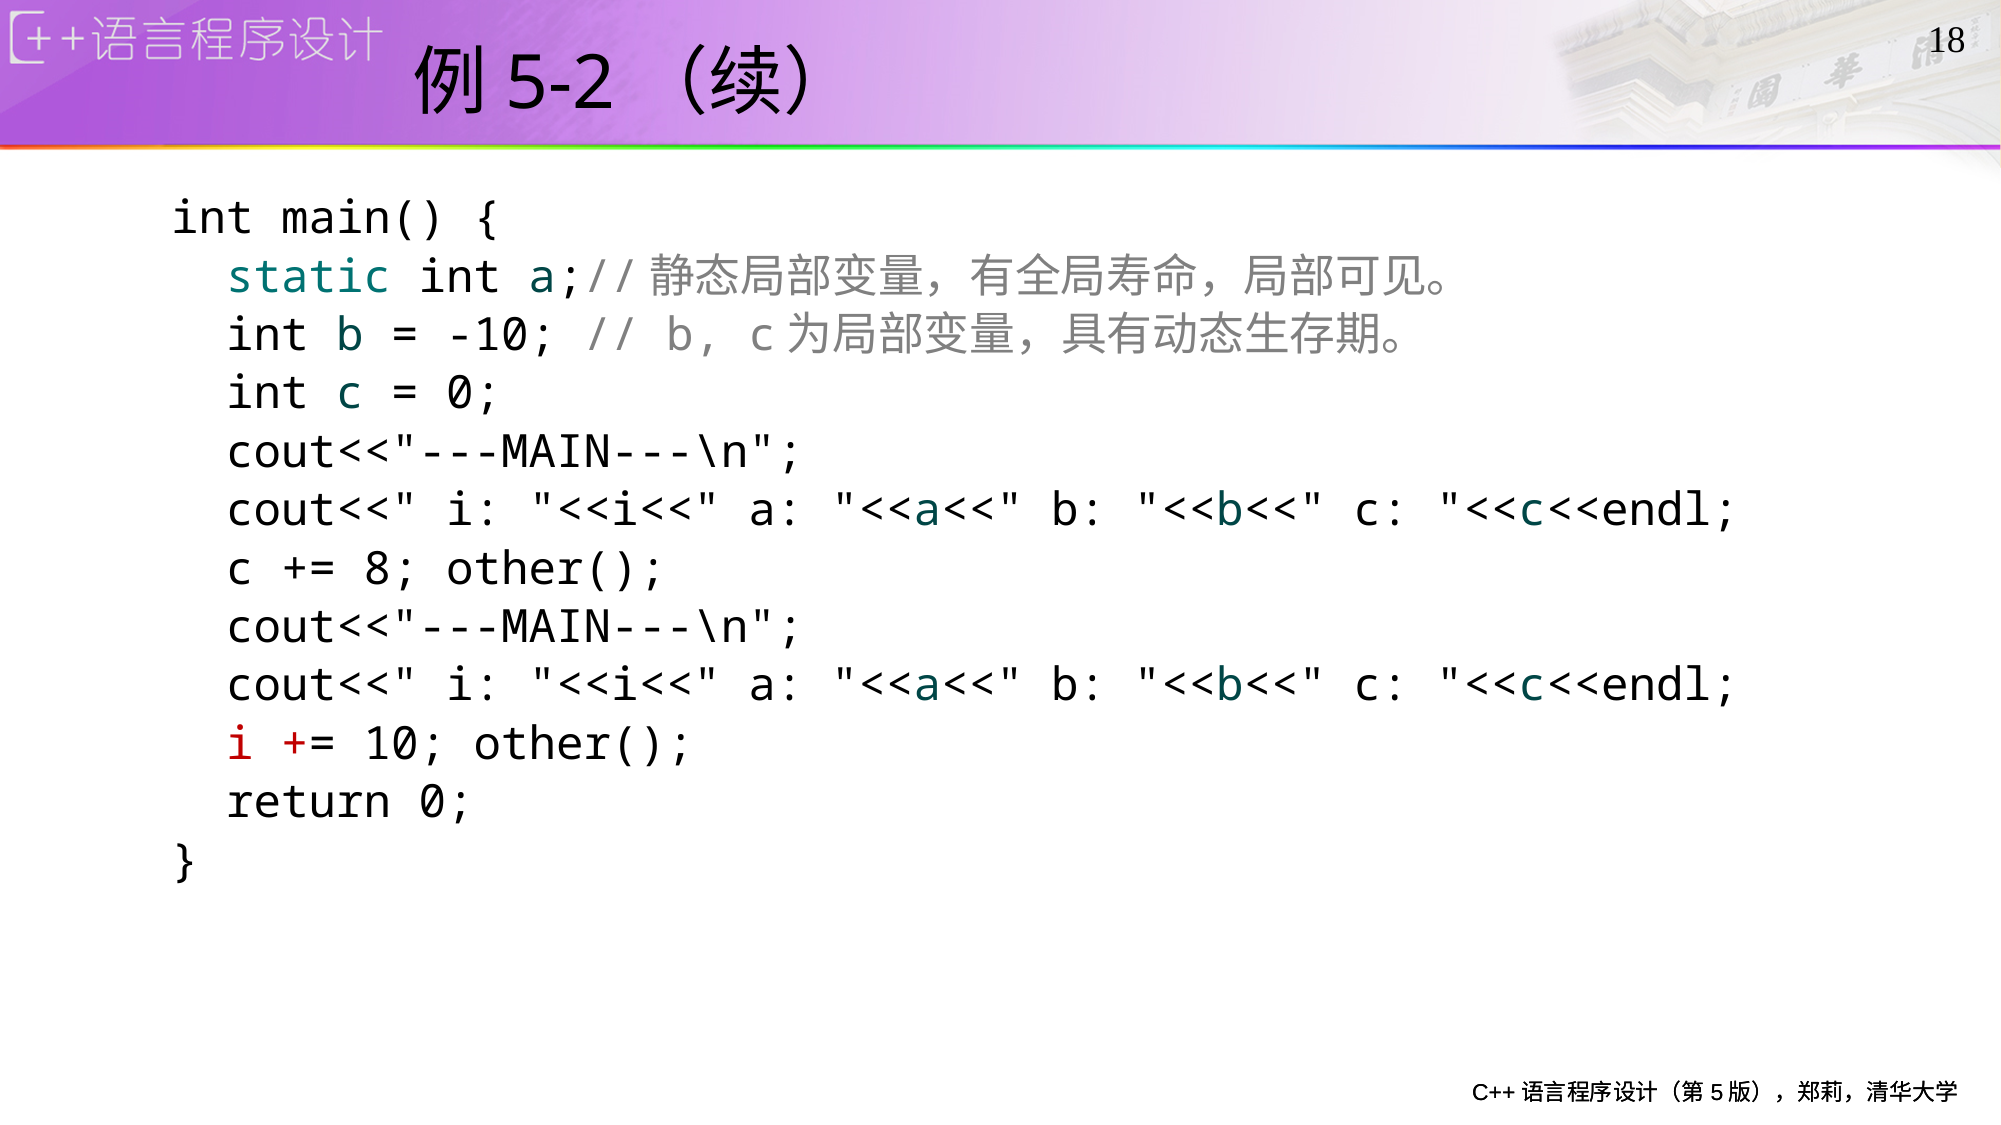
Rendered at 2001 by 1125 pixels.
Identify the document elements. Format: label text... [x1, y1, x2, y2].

slide_number 18 [1530, 7, 1981, 68]
title 例5-2（续） [397, 7, 1887, 149]
list int main() { static int a;//静态局部变量，有全局寿命，局部可见。 int b = -10; // b, c为局部变量，具有动态生存期。 int c = 0; cout<<"---MAIN---\n"; cout<<" i: "<<i<<" a: "<<a<<" b: "<<b<<" c: "<<c<<endl; c += 8; other(); cout<<"---MAIN---\n"; cout<<" i: "<<i<<" a: "<<a<<" b: "<<b<<" c: "<<c<<endl; i += 10; other(); return 0; } [137, 184, 1887, 1059]
picture [0, 0, 2001, 1125]
